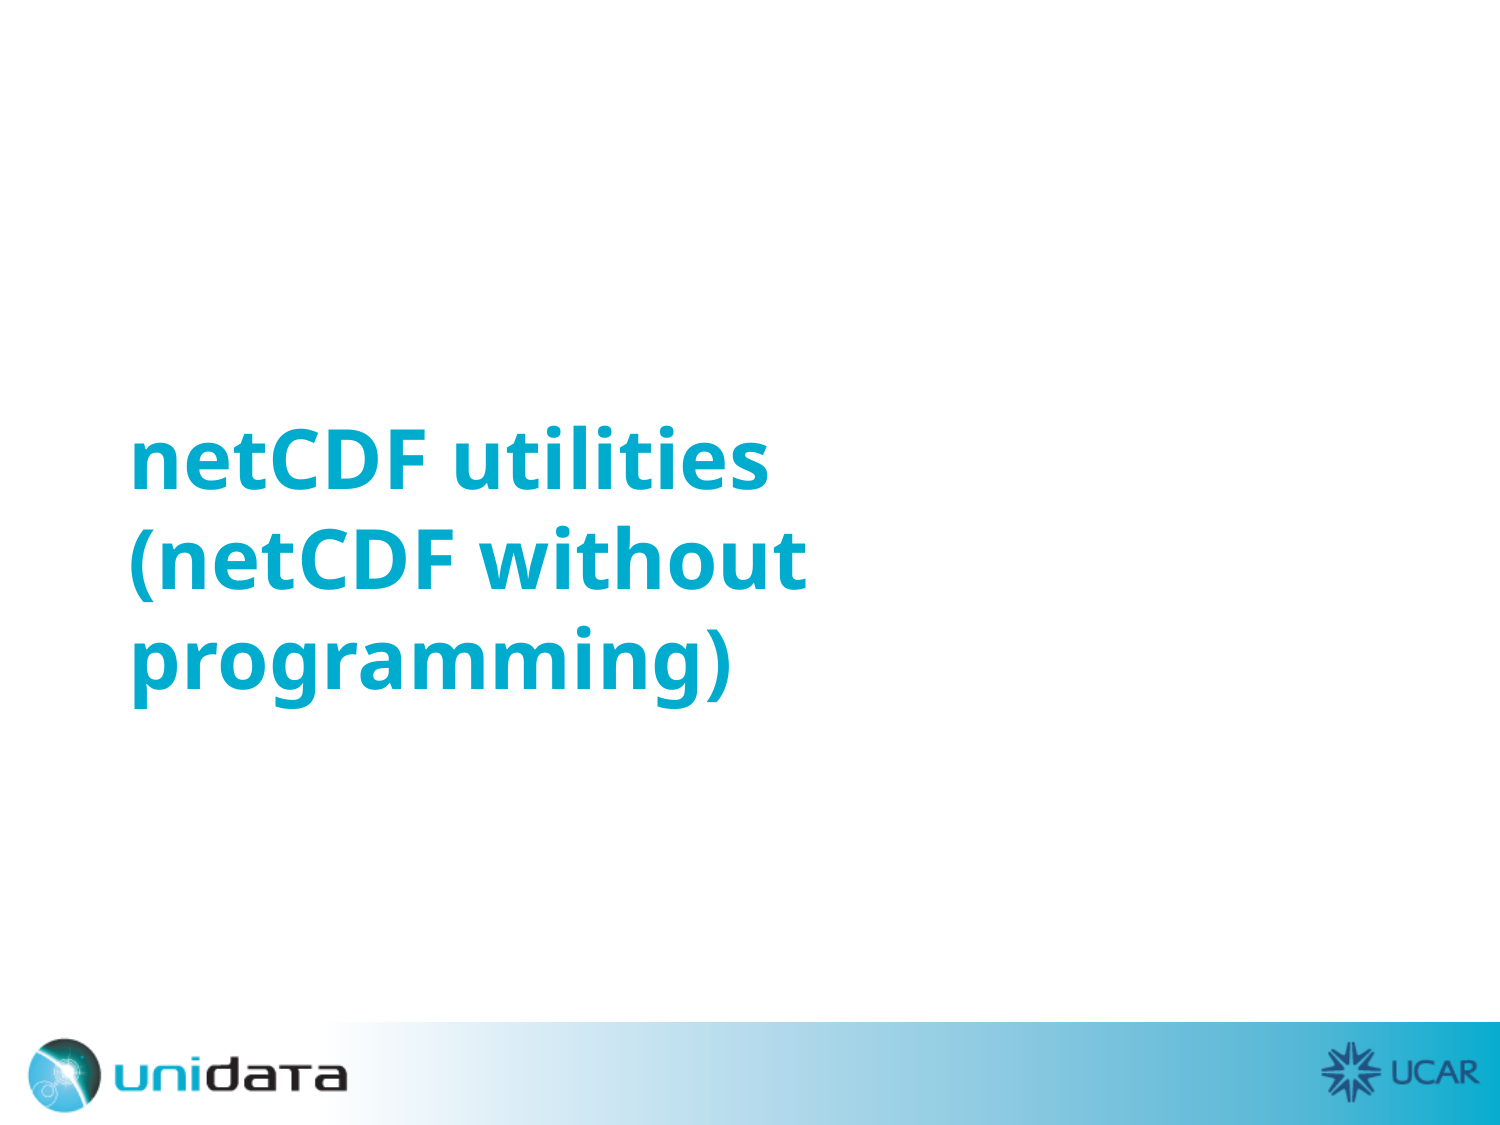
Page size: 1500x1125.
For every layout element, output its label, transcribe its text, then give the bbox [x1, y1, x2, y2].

picture [4, 1022, 1500, 1125]
title netCDF utilities (netCDF without programming) [113, 398, 1389, 623]
